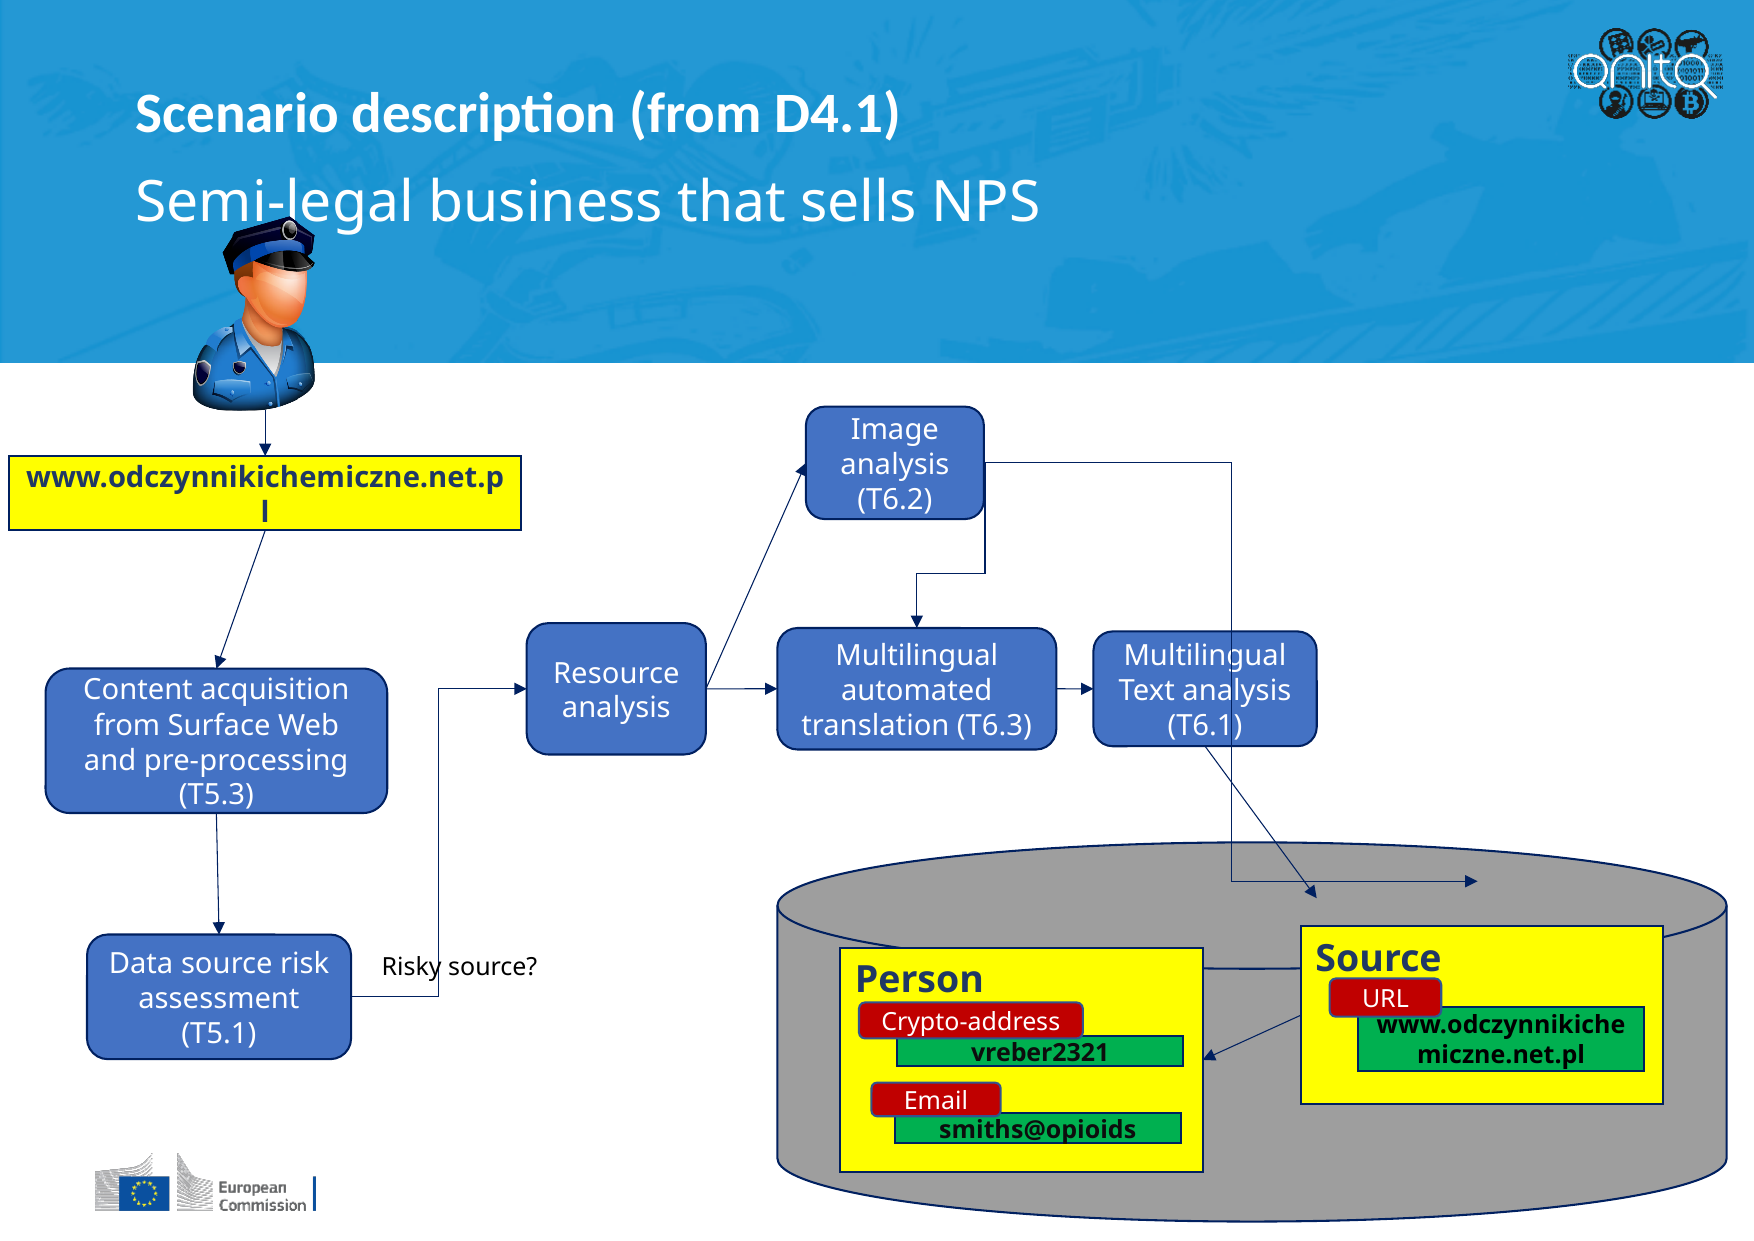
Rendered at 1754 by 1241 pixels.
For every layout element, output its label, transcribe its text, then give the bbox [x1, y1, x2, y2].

text_box [776, 848, 1728, 1223]
text_box smiths@opioids [894, 1112, 1182, 1144]
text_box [705, 462, 806, 689]
list Scenario description (from D4.1) Semi-legal business that sells NPS [120, 68, 1478, 244]
text_box Data source risk assessment (T5.1) [85, 933, 353, 1061]
text_box www.odczynnikichemiczne.net.pl [8, 455, 522, 531]
text_box Resource analysis [525, 622, 707, 756]
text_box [983, 462, 1478, 882]
text_box Content acquisition from Surface Web and pre-processing (T5.3) [44, 667, 388, 815]
text_box Multilingual automated translation (T6.3) [776, 626, 983, 751]
text_box vreber2321 [896, 1035, 1184, 1067]
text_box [216, 530, 266, 669]
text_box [216, 813, 220, 935]
text_box Image analysis (T6.2) [804, 405, 985, 521]
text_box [1300, 926, 1664, 1105]
picture [87, 1145, 323, 1216]
picture [0, 0, 1754, 411]
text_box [350, 688, 527, 997]
text_box Crypto-address [857, 1001, 1084, 1040]
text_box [1205, 746, 1317, 899]
text_box Risky source? [527, 942, 553, 988]
text_box Email [870, 1081, 1002, 1118]
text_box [1202, 1015, 1301, 1060]
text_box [916, 462, 983, 628]
text_box Person [839, 947, 1204, 1173]
